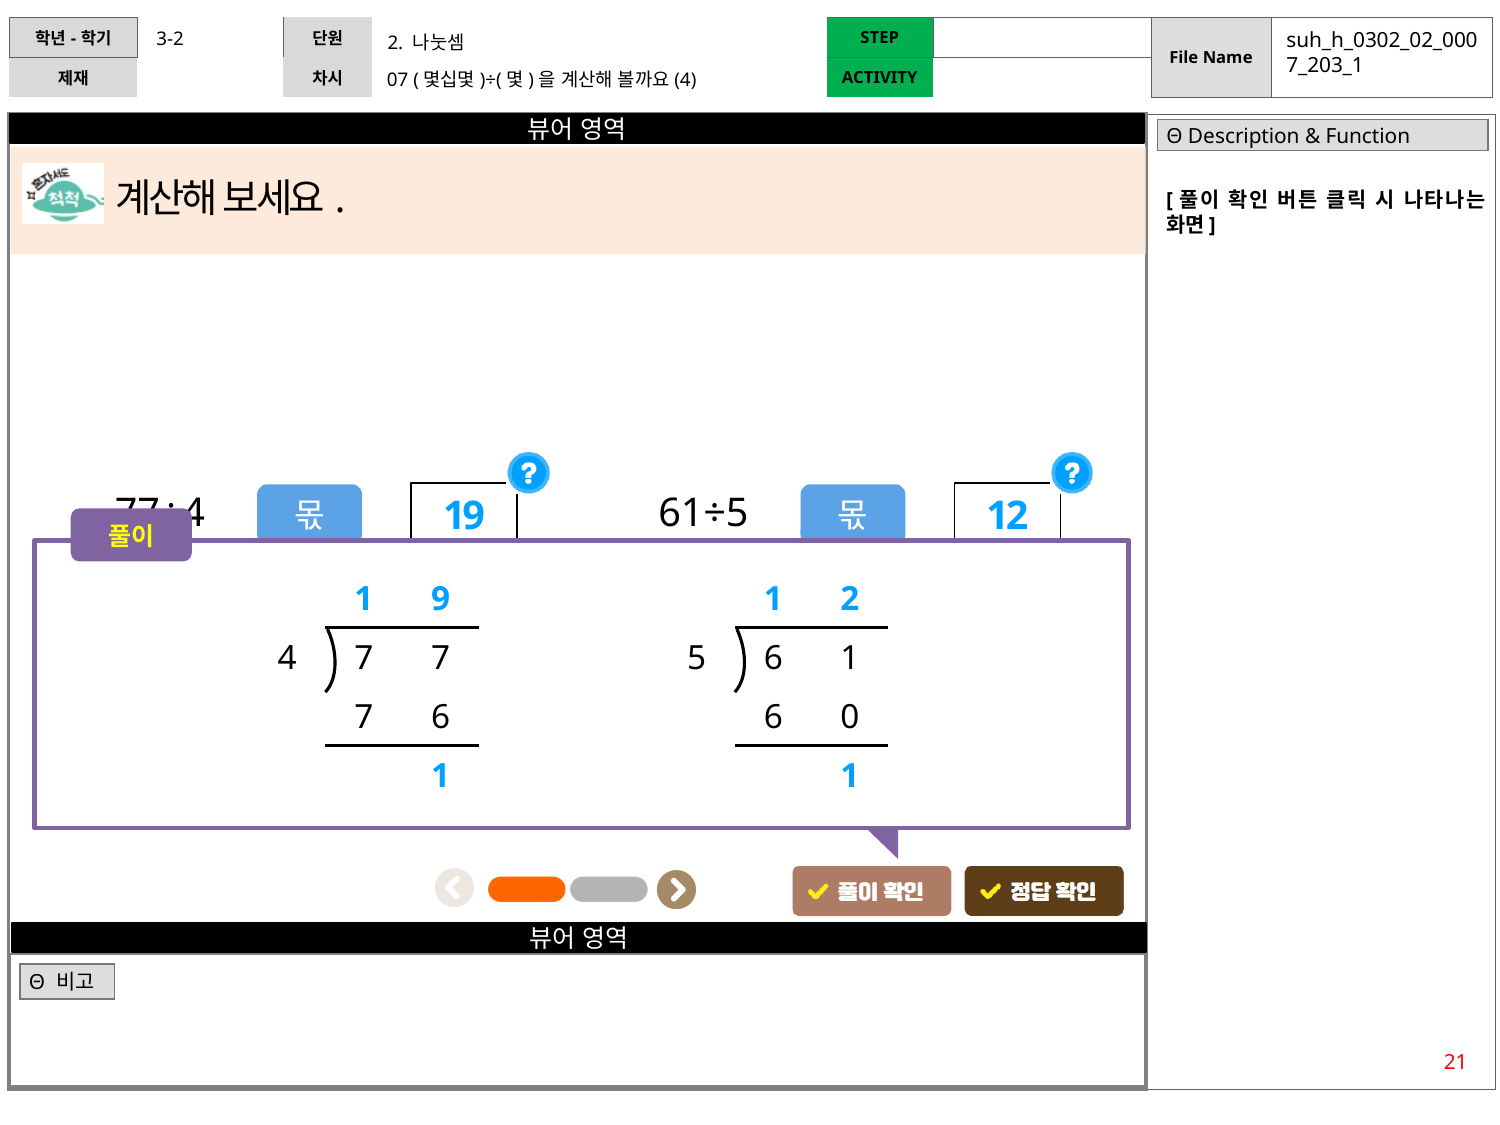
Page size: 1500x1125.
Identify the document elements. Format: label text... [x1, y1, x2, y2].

text_box 계산해 보세요. [106, 165, 1145, 228]
text_box 77÷4 [100, 479, 355, 506]
picture [22, 163, 104, 225]
text_box 몫 [255, 482, 365, 506]
text_box [1145, 160, 1500, 326]
text_box [풀이 확인 버튼 클릭 시 나타나는 화면] [1151, 179, 1500, 344]
text_box 07 (몇십몇)÷(몇)을 계산해 볼까요(4) [372, 60, 821, 96]
table_header Θ Description & Function [1158, 120, 1487, 150]
text_box suh_h_0302_02_0007_203_1 [1271, 18, 1500, 84]
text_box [954, 451, 1093, 506]
text_box 61÷5 [643, 479, 898, 506]
text_box [9, 145, 1148, 256]
text_box 3-2 [141, 18, 284, 55]
picture [789, 863, 953, 919]
text_box 2. 나눗셈 [372, 23, 828, 48]
picture [963, 863, 1126, 918]
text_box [410, 451, 550, 506]
text_box 몫 [798, 482, 908, 506]
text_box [432, 868, 698, 911]
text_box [34, 508, 1129, 860]
